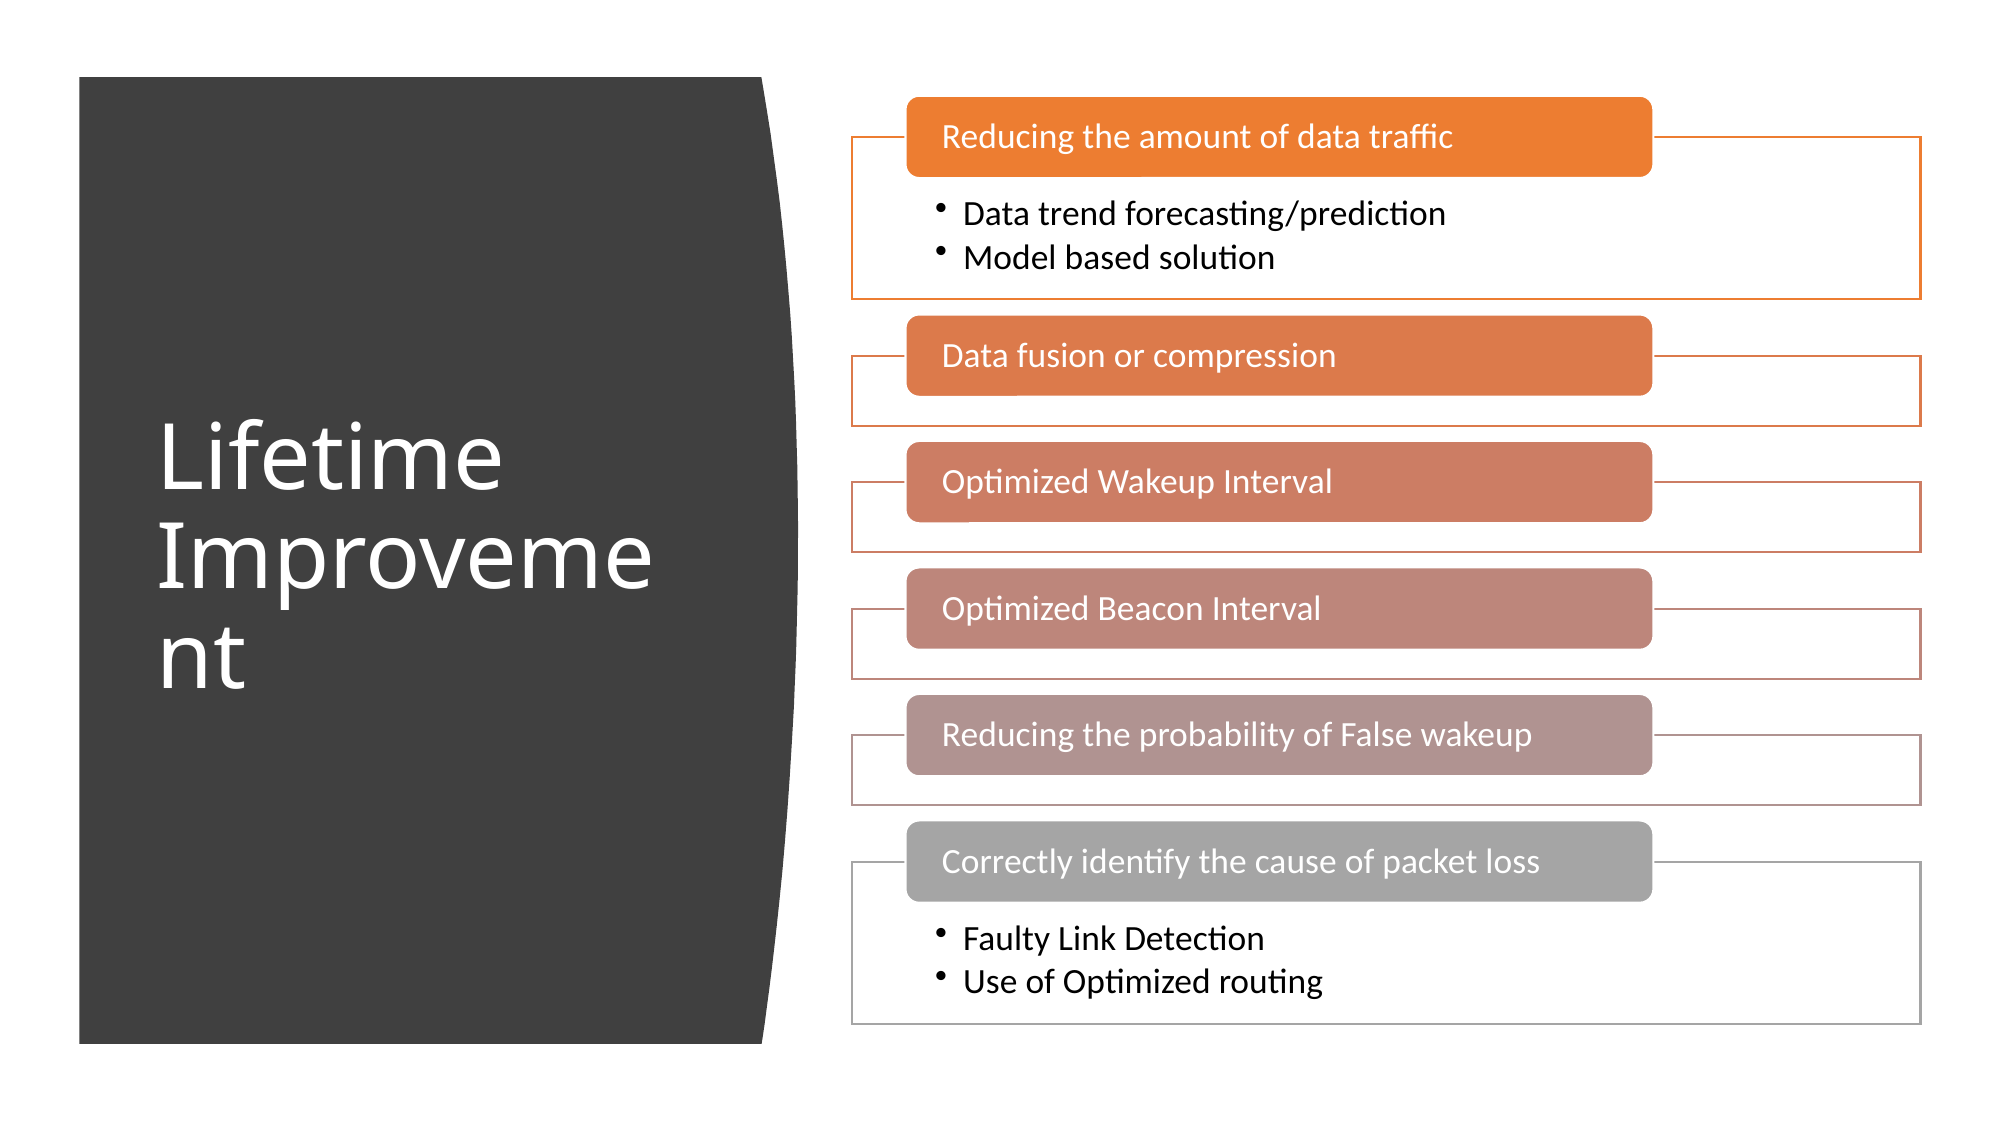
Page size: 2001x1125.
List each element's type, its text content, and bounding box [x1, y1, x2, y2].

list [852, 77, 1921, 1043]
text_box [78, 76, 800, 1045]
title Lifetime Improvement [141, 166, 702, 953]
